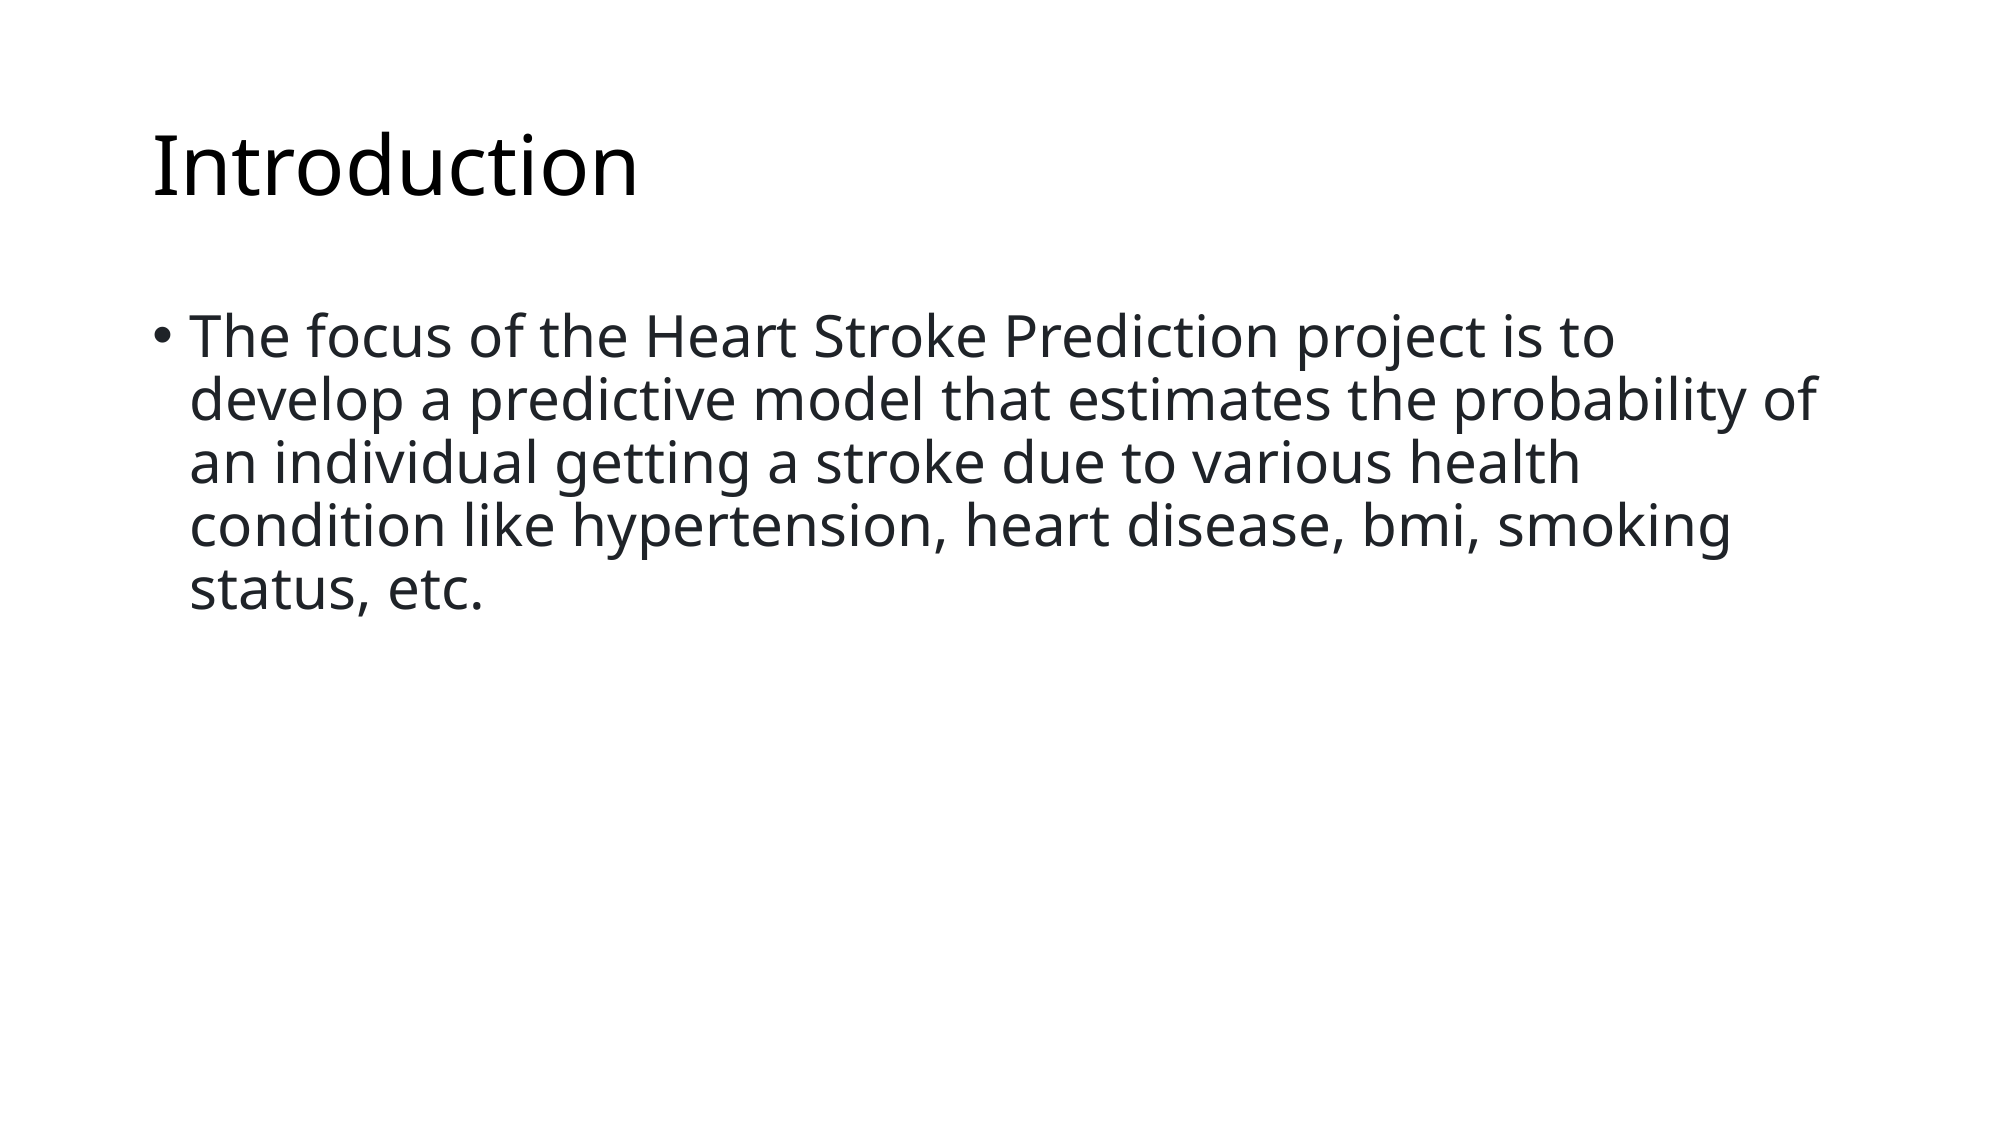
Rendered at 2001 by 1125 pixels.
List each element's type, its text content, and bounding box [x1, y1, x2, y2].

title Introduction [137, 59, 1863, 278]
list The focus of the Heart Stroke Prediction project is to develop a predictive model that estimates the probability of an individual getting a stroke due to various health condition like hypertension, heart disease, bmi, smoking status, etc. [137, 299, 1863, 1014]
